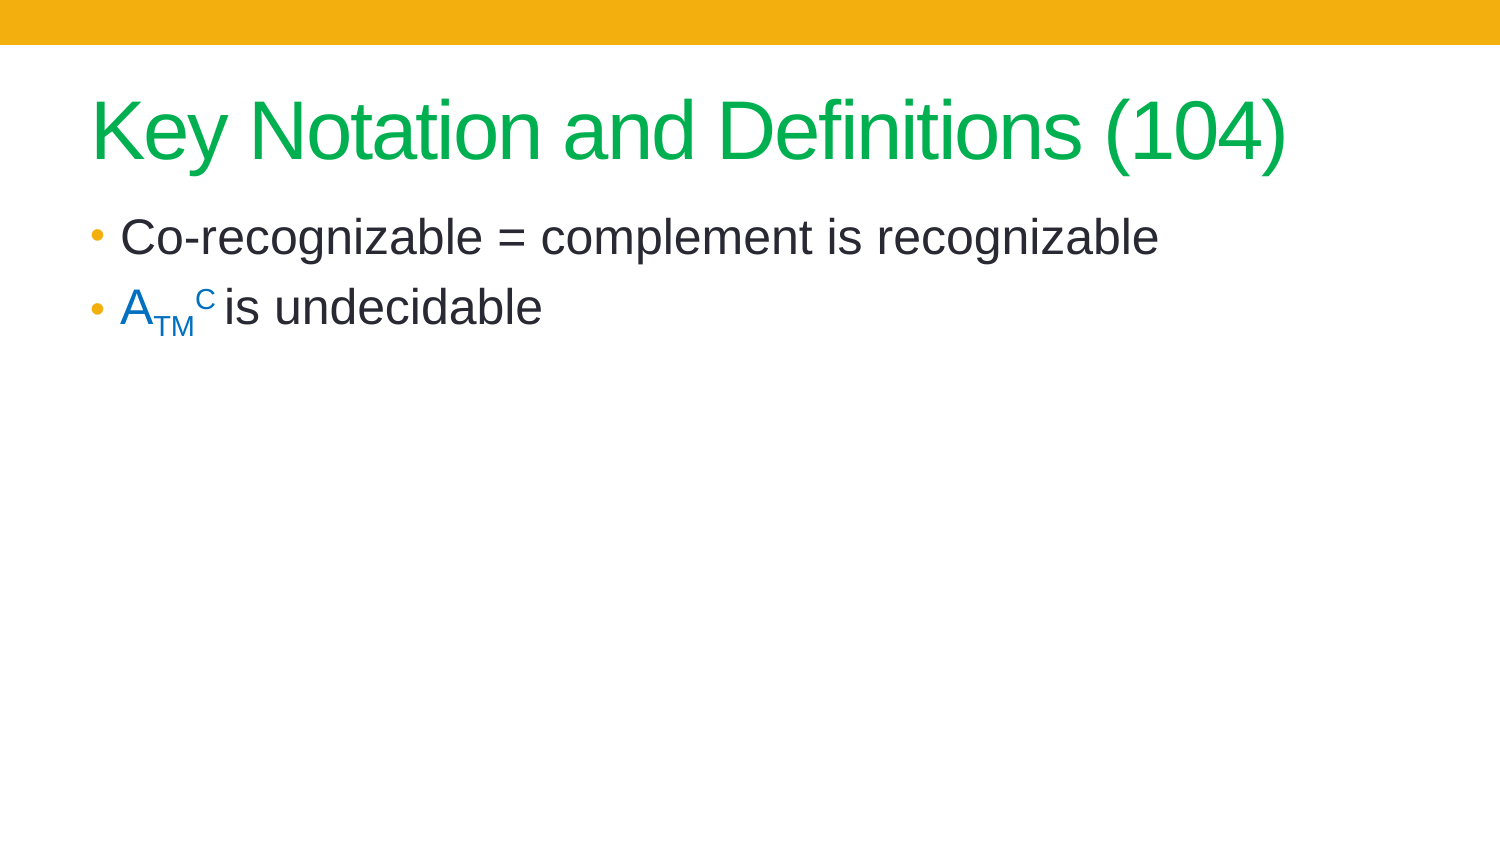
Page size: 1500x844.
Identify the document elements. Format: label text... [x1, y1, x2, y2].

list Co-recognizable = complement is recognizable ATMC is undecidable [75, 196, 1425, 778]
title Key Notation and Definitions (104) [75, 65, 1425, 188]
